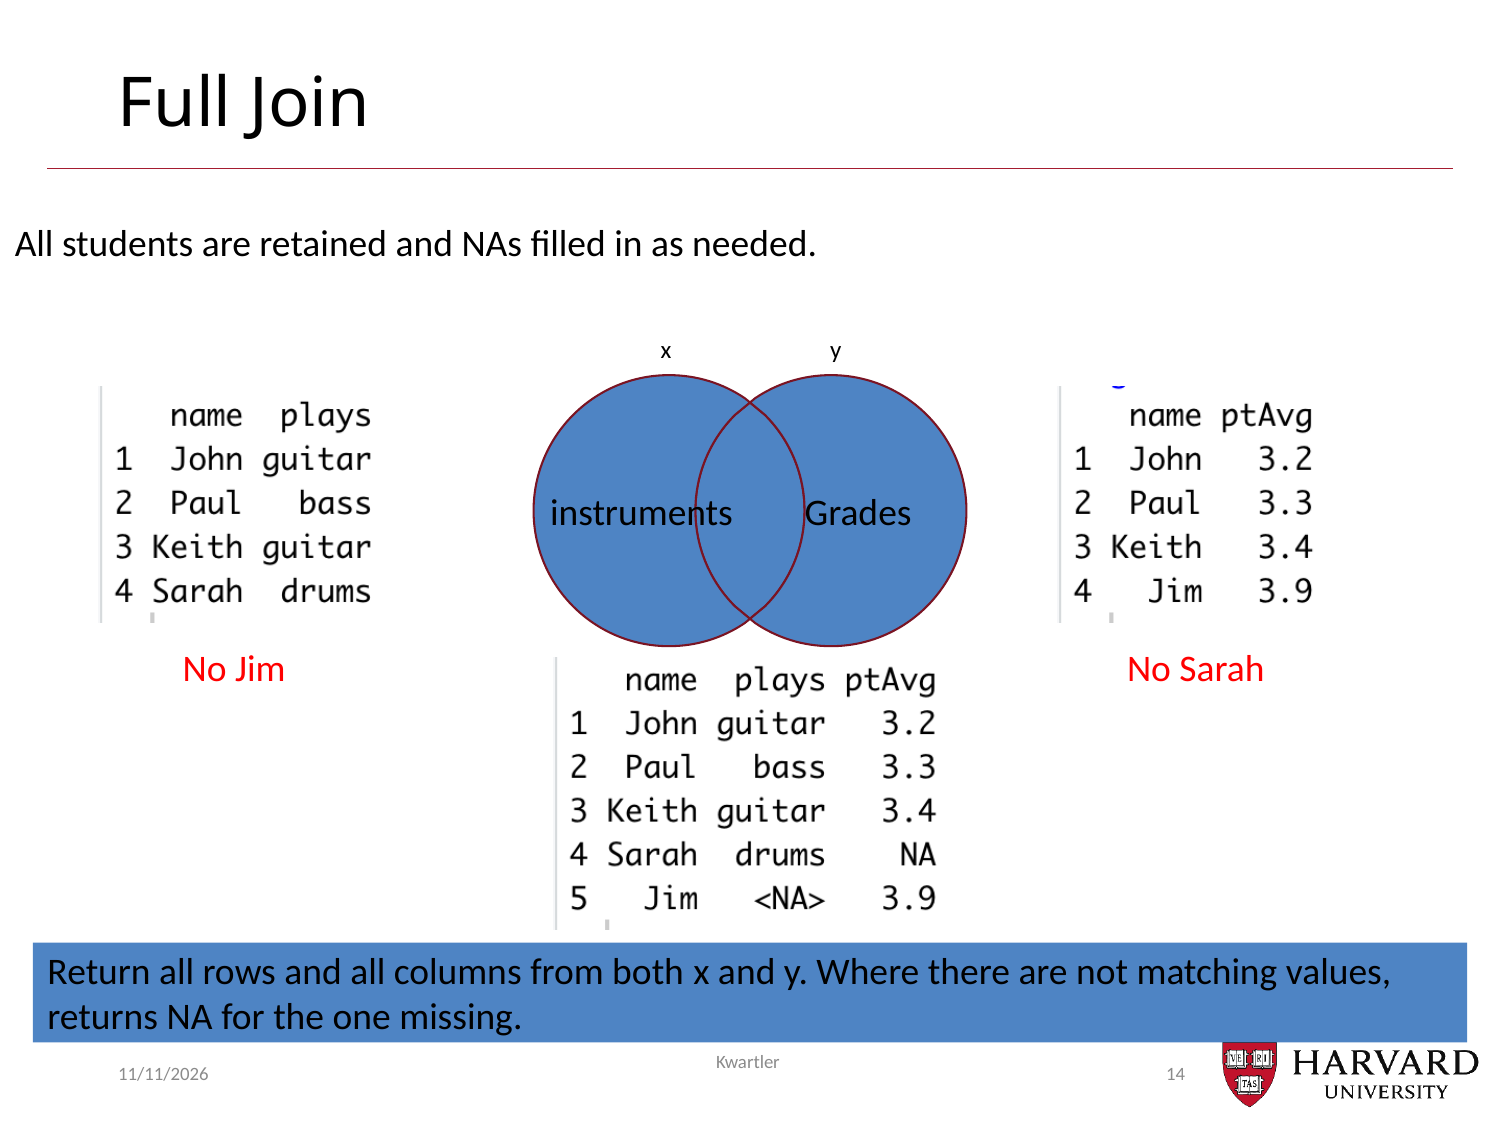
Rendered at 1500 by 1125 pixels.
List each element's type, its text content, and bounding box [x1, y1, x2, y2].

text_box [533, 326, 967, 647]
picture [1057, 386, 1400, 623]
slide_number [103, 1043, 441, 1103]
slide_number 14 [1059, 1043, 1200, 1103]
text_box Kwartler [496, 1042, 1004, 1103]
text_box No Jim [167, 636, 301, 697]
picture [98, 386, 441, 623]
text_box All students are retained and NAs filled in as needed. [0, 211, 1456, 272]
picture [1200, 1024, 1500, 1125]
picture [553, 657, 947, 931]
title Full Join [103, 59, 1397, 157]
text_box No Sarah [1112, 636, 1280, 697]
text_box Return all rows and all columns from both x and y. Where there are not matching values, returns NA for the one missing. [32, 942, 1468, 1043]
